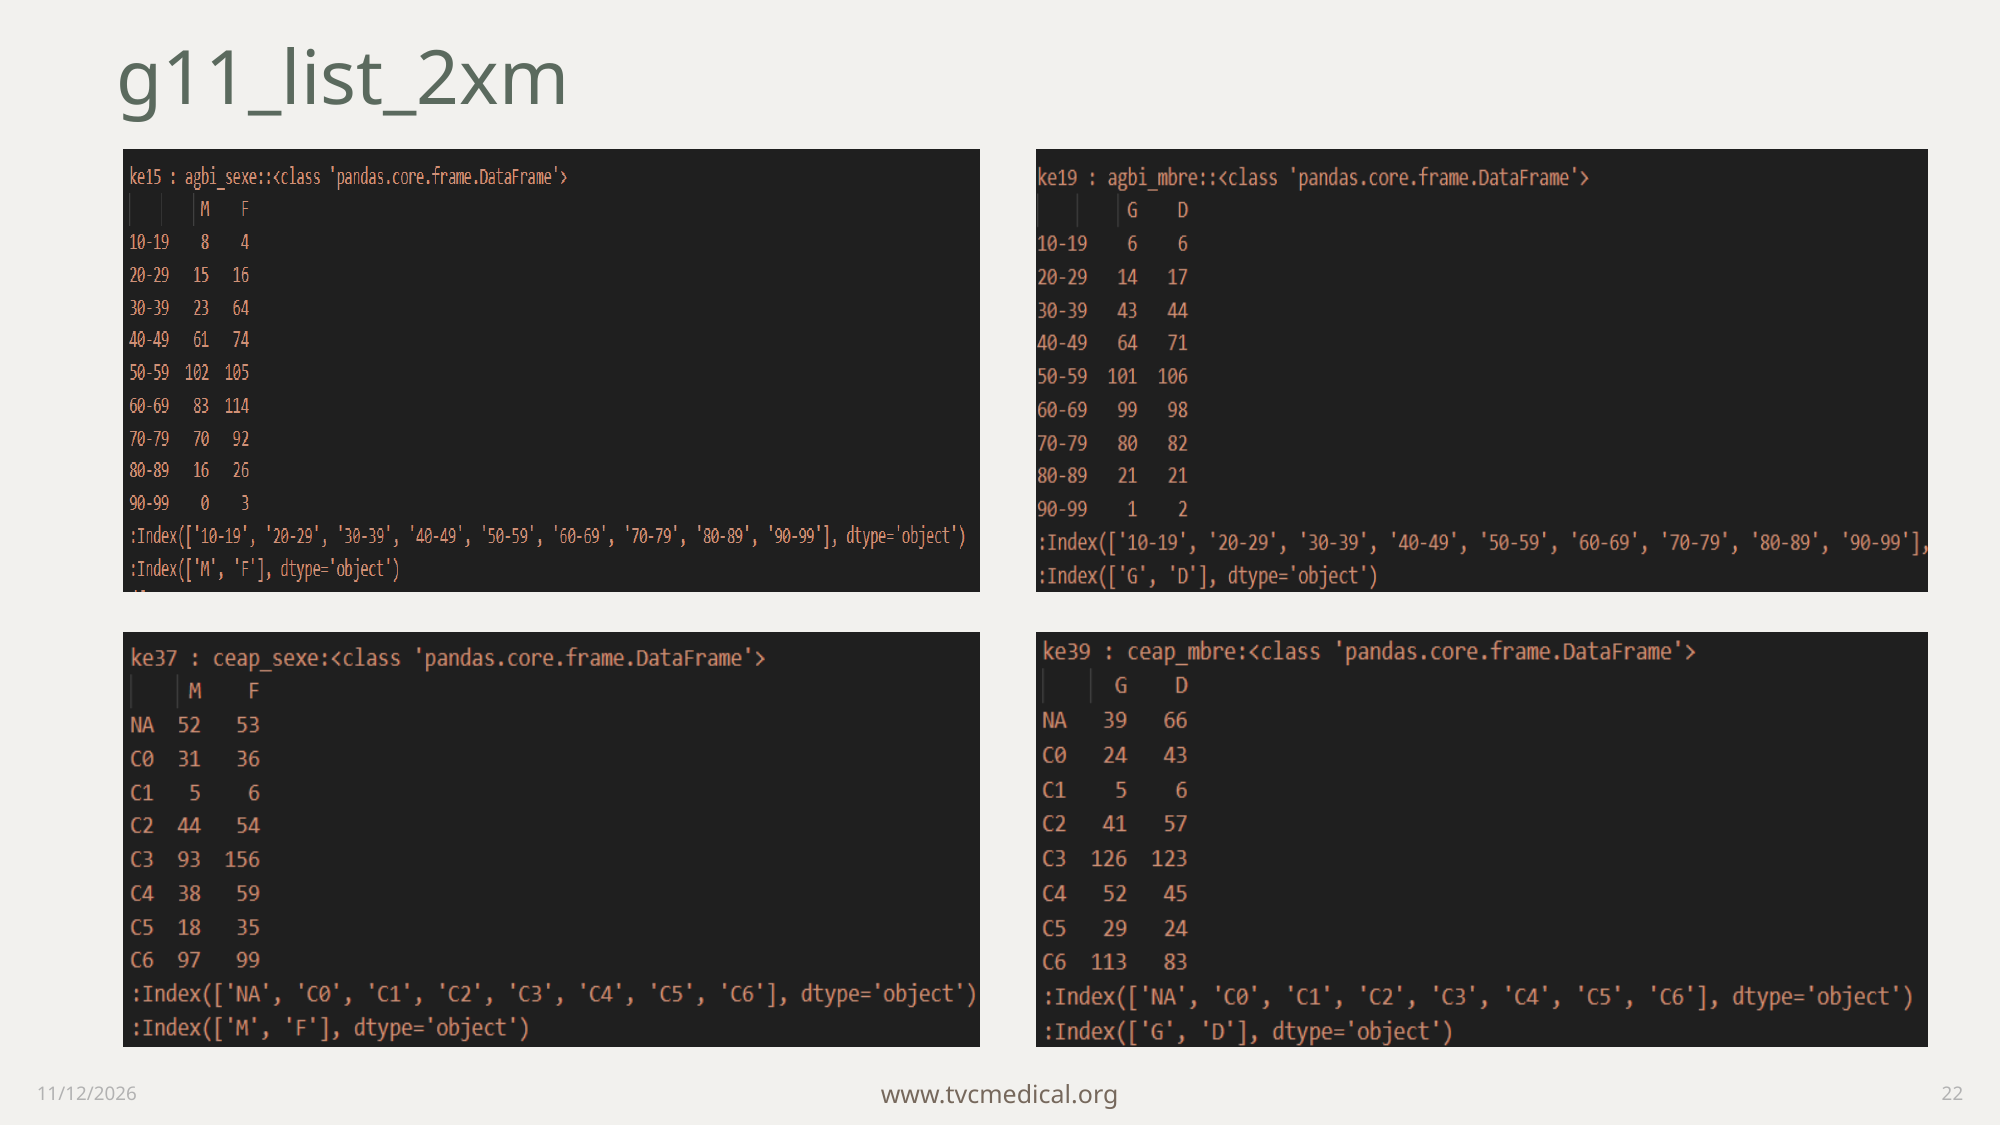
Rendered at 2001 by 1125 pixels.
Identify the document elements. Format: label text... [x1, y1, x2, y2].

slide_number 22 [1528, 1064, 1979, 1124]
picture [1036, 632, 1928, 1047]
picture [1036, 149, 1928, 592]
title g11_list_2xm [101, 32, 2000, 163]
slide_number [21, 1064, 472, 1124]
picture [123, 149, 980, 592]
picture [123, 632, 980, 1047]
